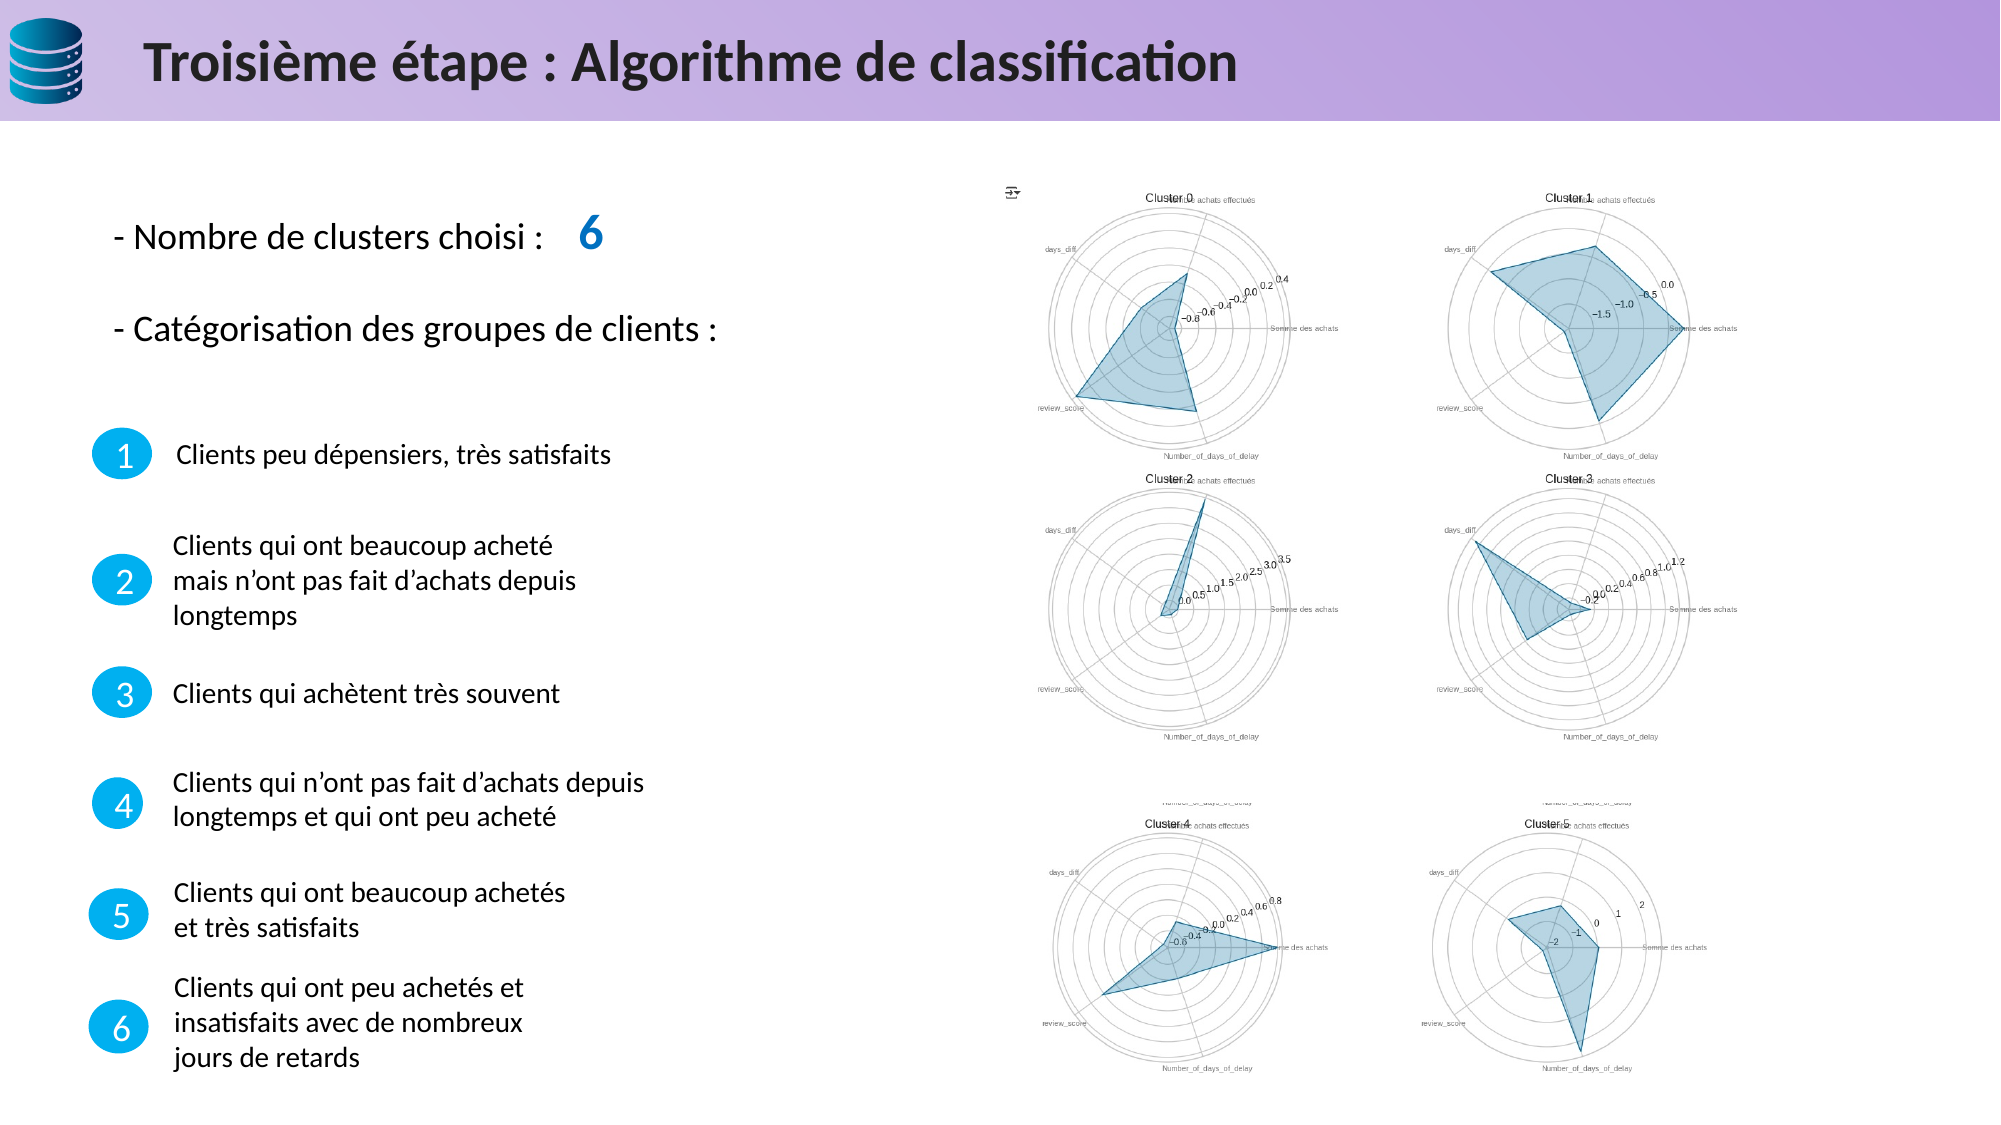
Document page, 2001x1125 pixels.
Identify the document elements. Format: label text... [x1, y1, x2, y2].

text_box 3 [90, 665, 154, 719]
picture [1009, 802, 1734, 1093]
text_box Troisième étape : Algorithme de classification [128, 16, 1254, 101]
text_box - Nombre de clusters choisi : 6 - Catégorisation des groupes de clients : [98, 191, 999, 357]
text_box 2 [90, 552, 154, 607]
text_box Clients qui ont beaucoup achetés et très satisfaits [159, 866, 608, 952]
text_box 4 [91, 776, 144, 830]
text_box Clients qui achètent très souvent [158, 666, 614, 717]
text_box Clients qui n’ont pas fait d’achats depuis longtemps et qui ont peu acheté [158, 755, 666, 841]
text_box Clients qui ont peu achetés et insatisfaits avec de nombreux jours de retards [159, 961, 578, 1081]
text_box [0, 0, 2000, 122]
text_box 1 [90, 426, 154, 481]
picture [999, 186, 1819, 752]
text_box Clients qui ont beaucoup acheté mais n’ont pas fait d’achats depuis longtemps [158, 519, 614, 639]
text_box Clients peu dépensiers, très satisfaits [161, 428, 627, 478]
text_box 5 [87, 887, 150, 941]
text_box 6 [87, 998, 150, 1055]
picture [2, 18, 89, 105]
